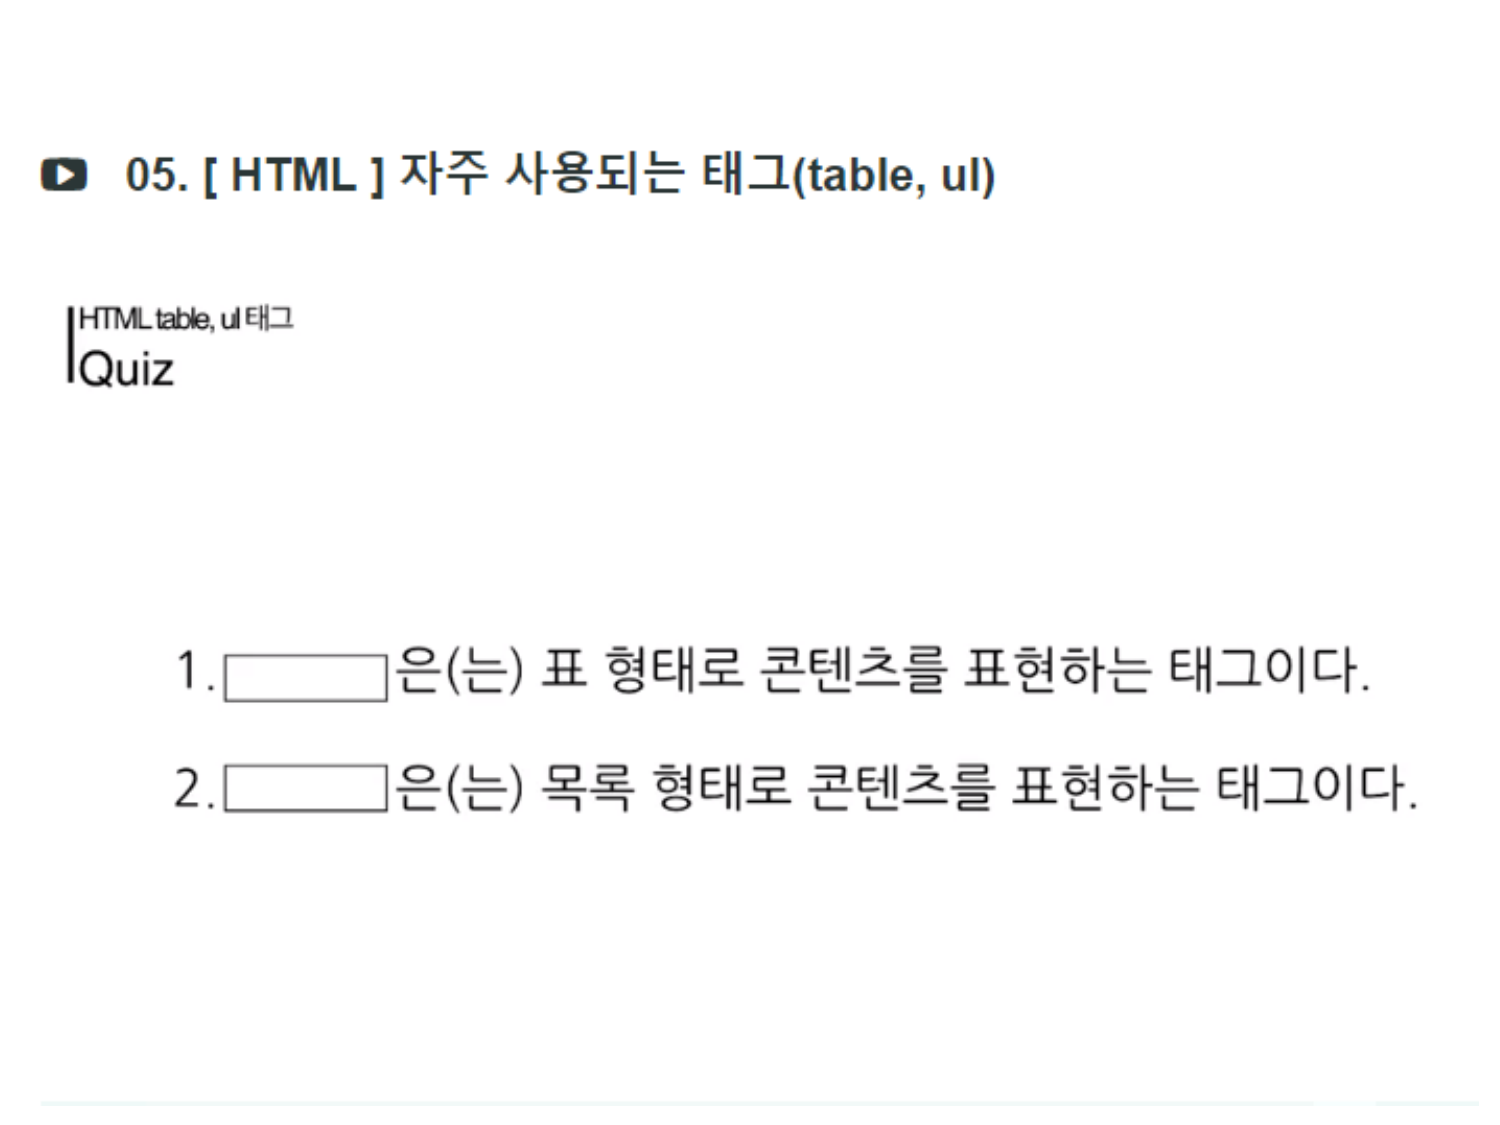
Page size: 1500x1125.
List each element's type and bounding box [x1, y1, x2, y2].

picture [29, 136, 1479, 1107]
